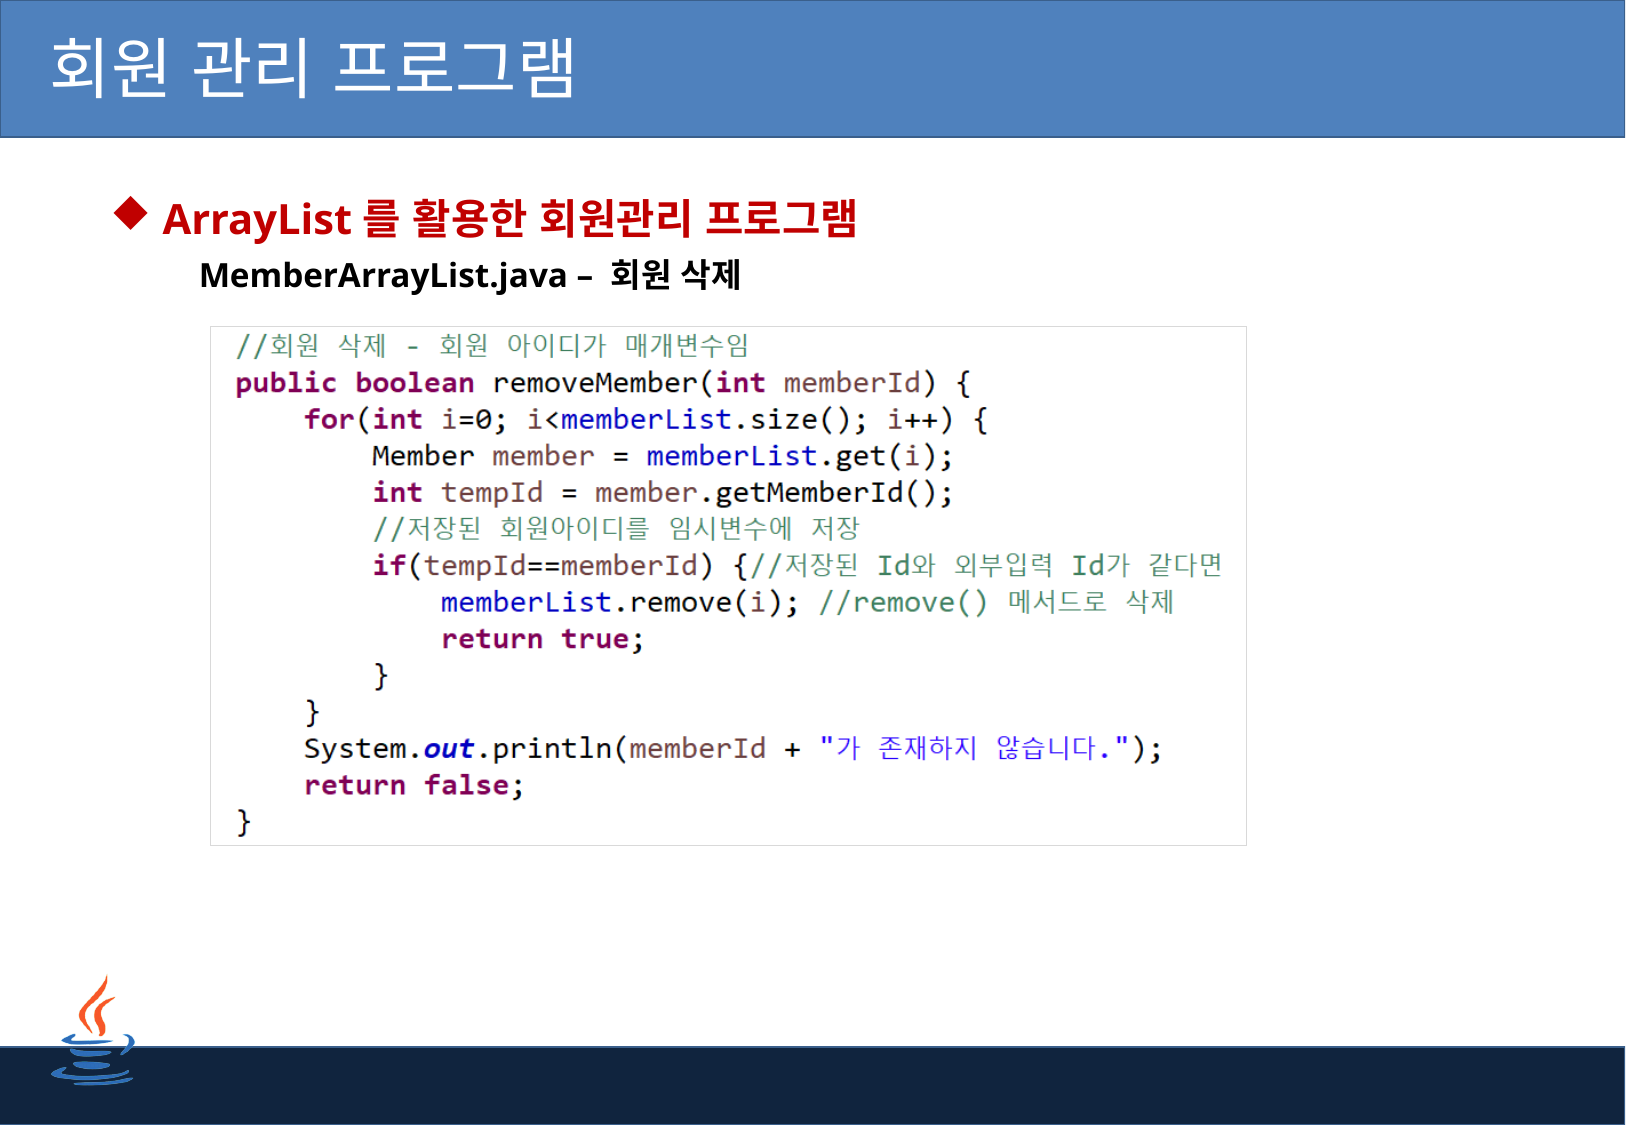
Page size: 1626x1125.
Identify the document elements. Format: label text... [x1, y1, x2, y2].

text_box MemberArrayList.java – 회원 삭제 [184, 247, 1023, 302]
title 회원 관리 프로그램 [0, 0, 1018, 138]
picture [209, 326, 1247, 847]
text_box ArrayList를 활용한 회원관리 프로그램 [95, 160, 1309, 268]
picture [38, 973, 151, 1086]
